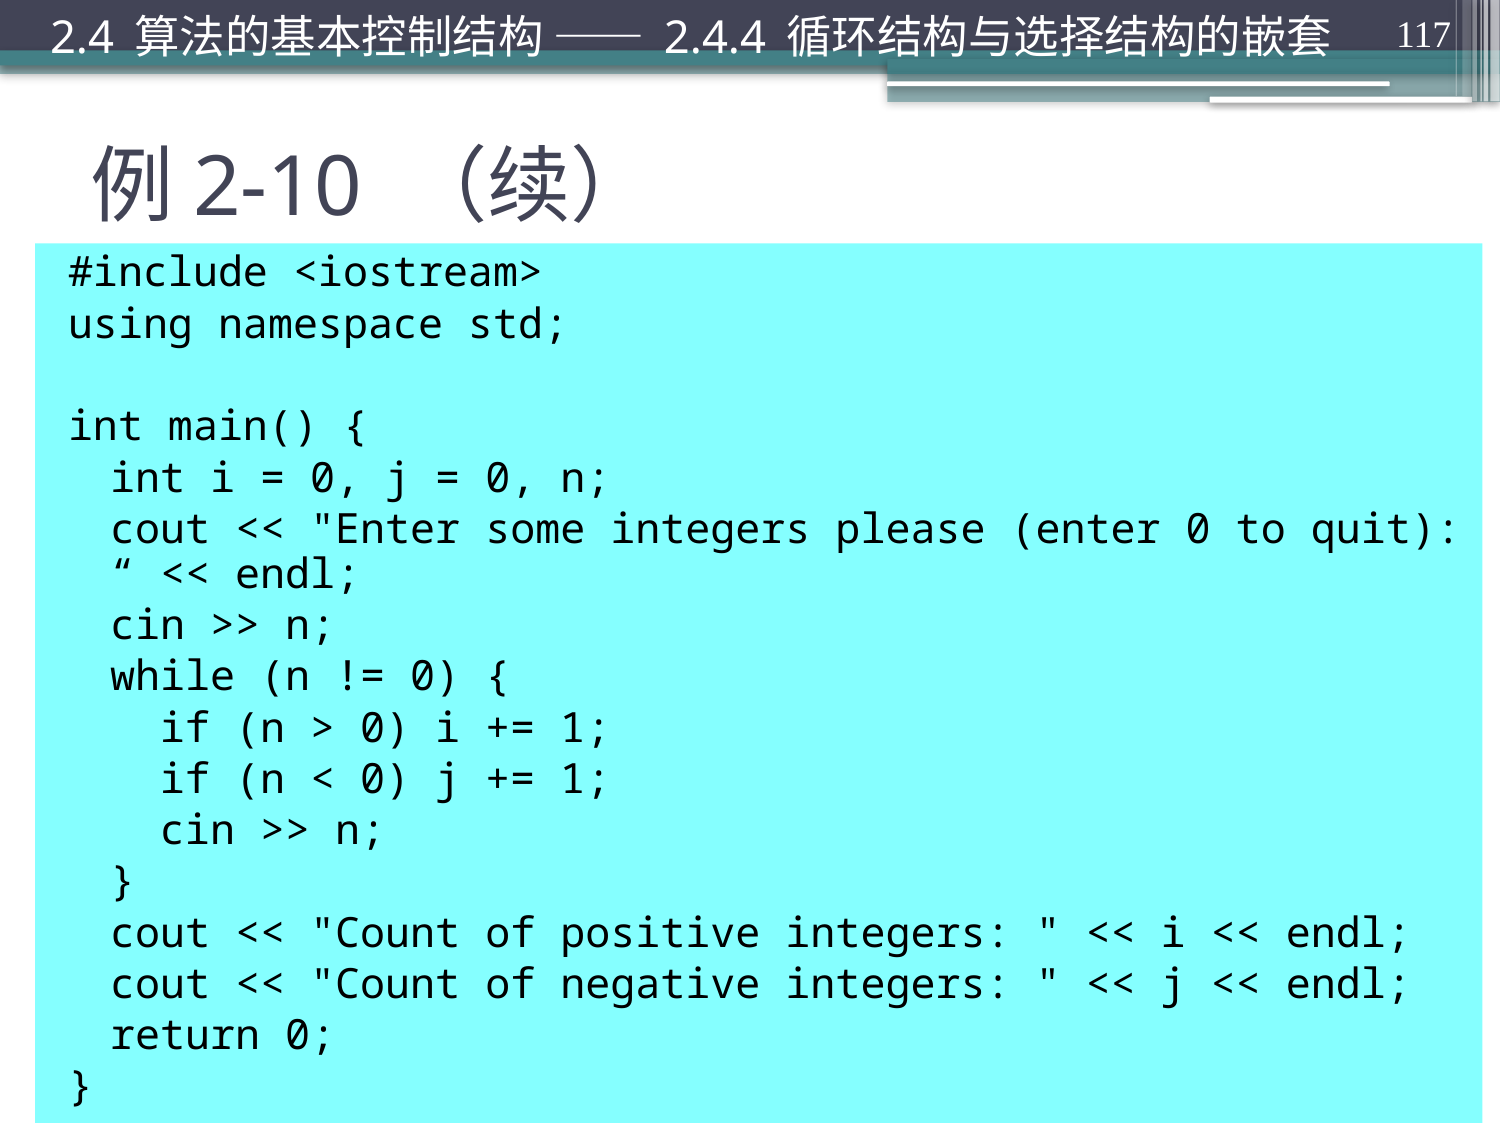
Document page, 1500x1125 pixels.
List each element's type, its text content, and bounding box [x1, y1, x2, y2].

slide_number 117 [1360, 2, 1466, 63]
list #include <iostream> using namespace std; int main() { int i = 0, j = 0, n; cout << "Enter some integers please (enter 0 to quit): “ << endl; cin >> n; while (n != 0) { if (n > 0) i += 1; if (n < 0) j += 1; cin >> n; } cout << "Count of positive integers: " << i << endl; cout << "Count of negative integers: " << j << endl; return 0; } [35, 243, 1483, 1123]
text_box 2.4 算法的基本控制结构 —— 2.4.4 循环结构与选择结构的嵌套 [35, 0, 1360, 71]
title 例2-10 （续） [75, 94, 1425, 243]
